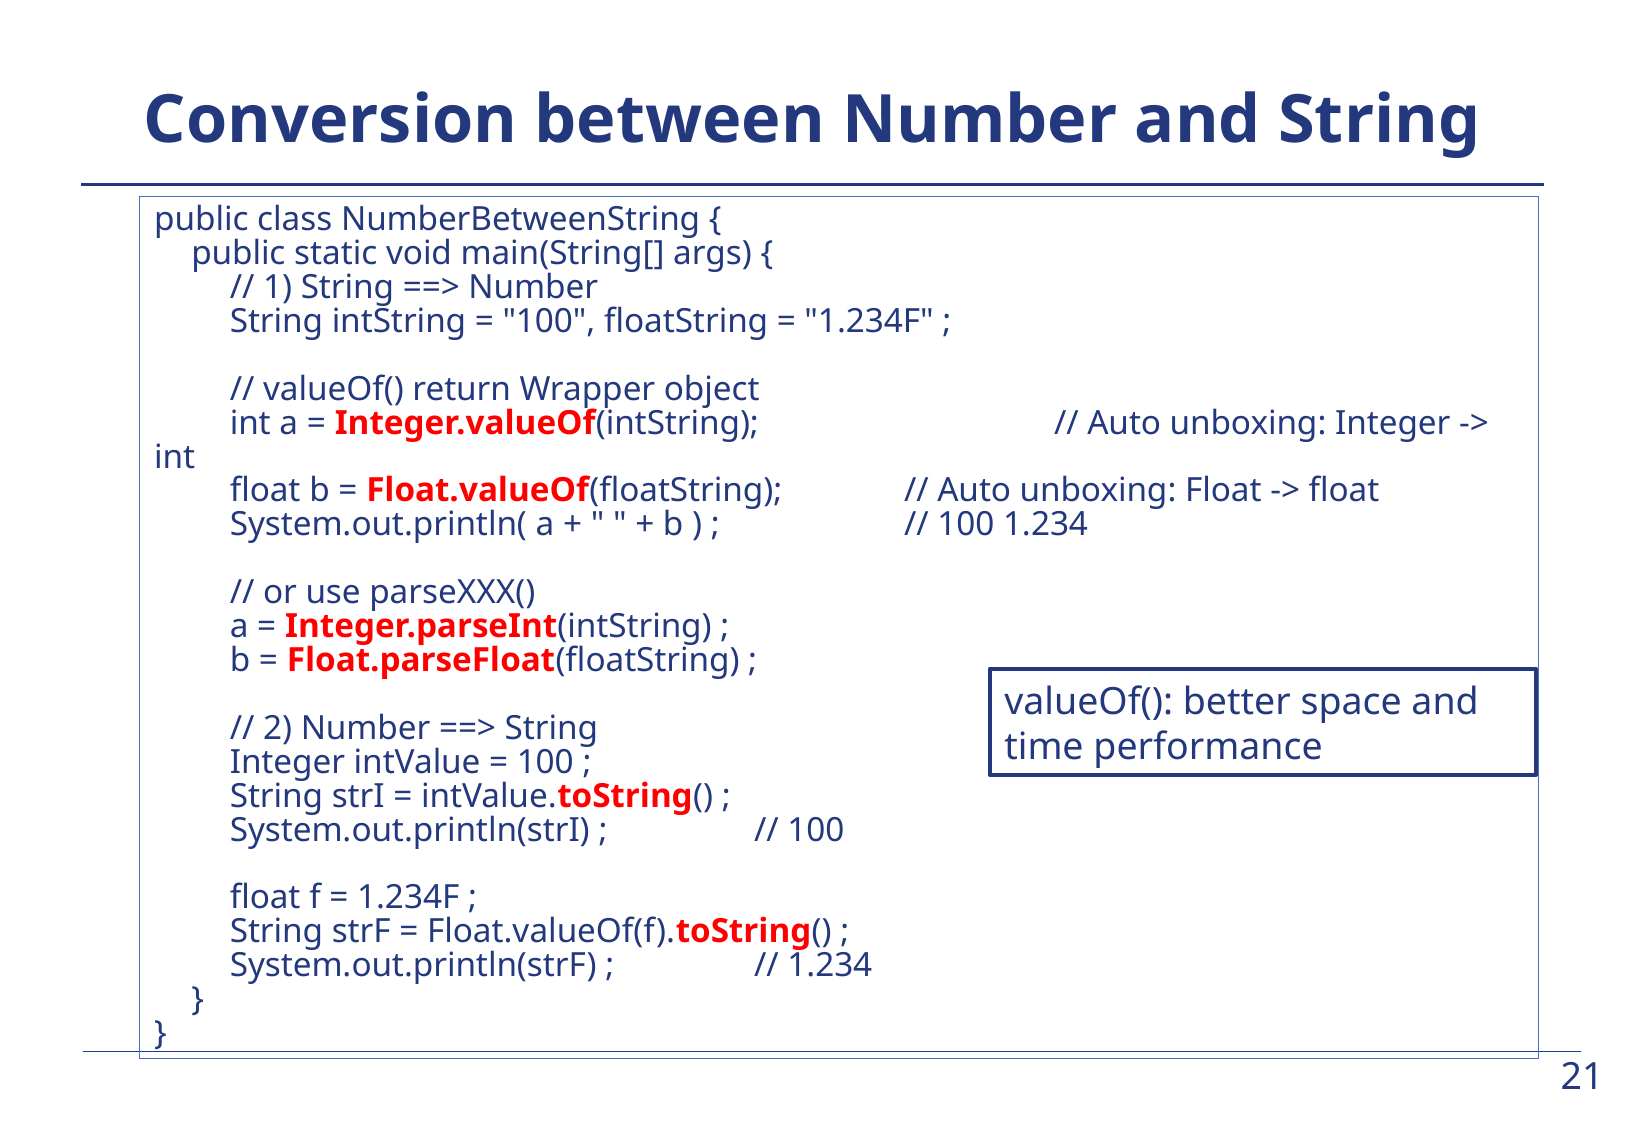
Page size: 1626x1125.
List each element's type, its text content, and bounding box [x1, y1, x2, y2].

title Conversion between Number and String [81, 52, 1544, 179]
text_box valueOf(): better space and time performance [988, 667, 1538, 777]
text_box public class NumberBetweenString { public static void main(String[] args) { // 1) String ==> Number String intString = "100", floatString = "1.234F" ; // valueOf() return Wrapper object int a = Integer.valueOf(intString); // Auto unboxing: Integer -> int float b = Float.valueOf(floatString); // Auto unboxing: Float -> float System.out.println( a + " " + b ) ; // 100 1.234 // or use parseXXX() a = Integer.parseInt(intString) ; b = Float.parseFloat(floatString) ; // 2) Number ==> String Integer intValue = 100 ; String strI = intValue.toString() ; System.out.println(strI) ; // 100 float f = 1.234F ; String strF = Float.valueOf(f).toString() ; System.out.println(strF) ; // 1.234 } } [139, 196, 1539, 1059]
